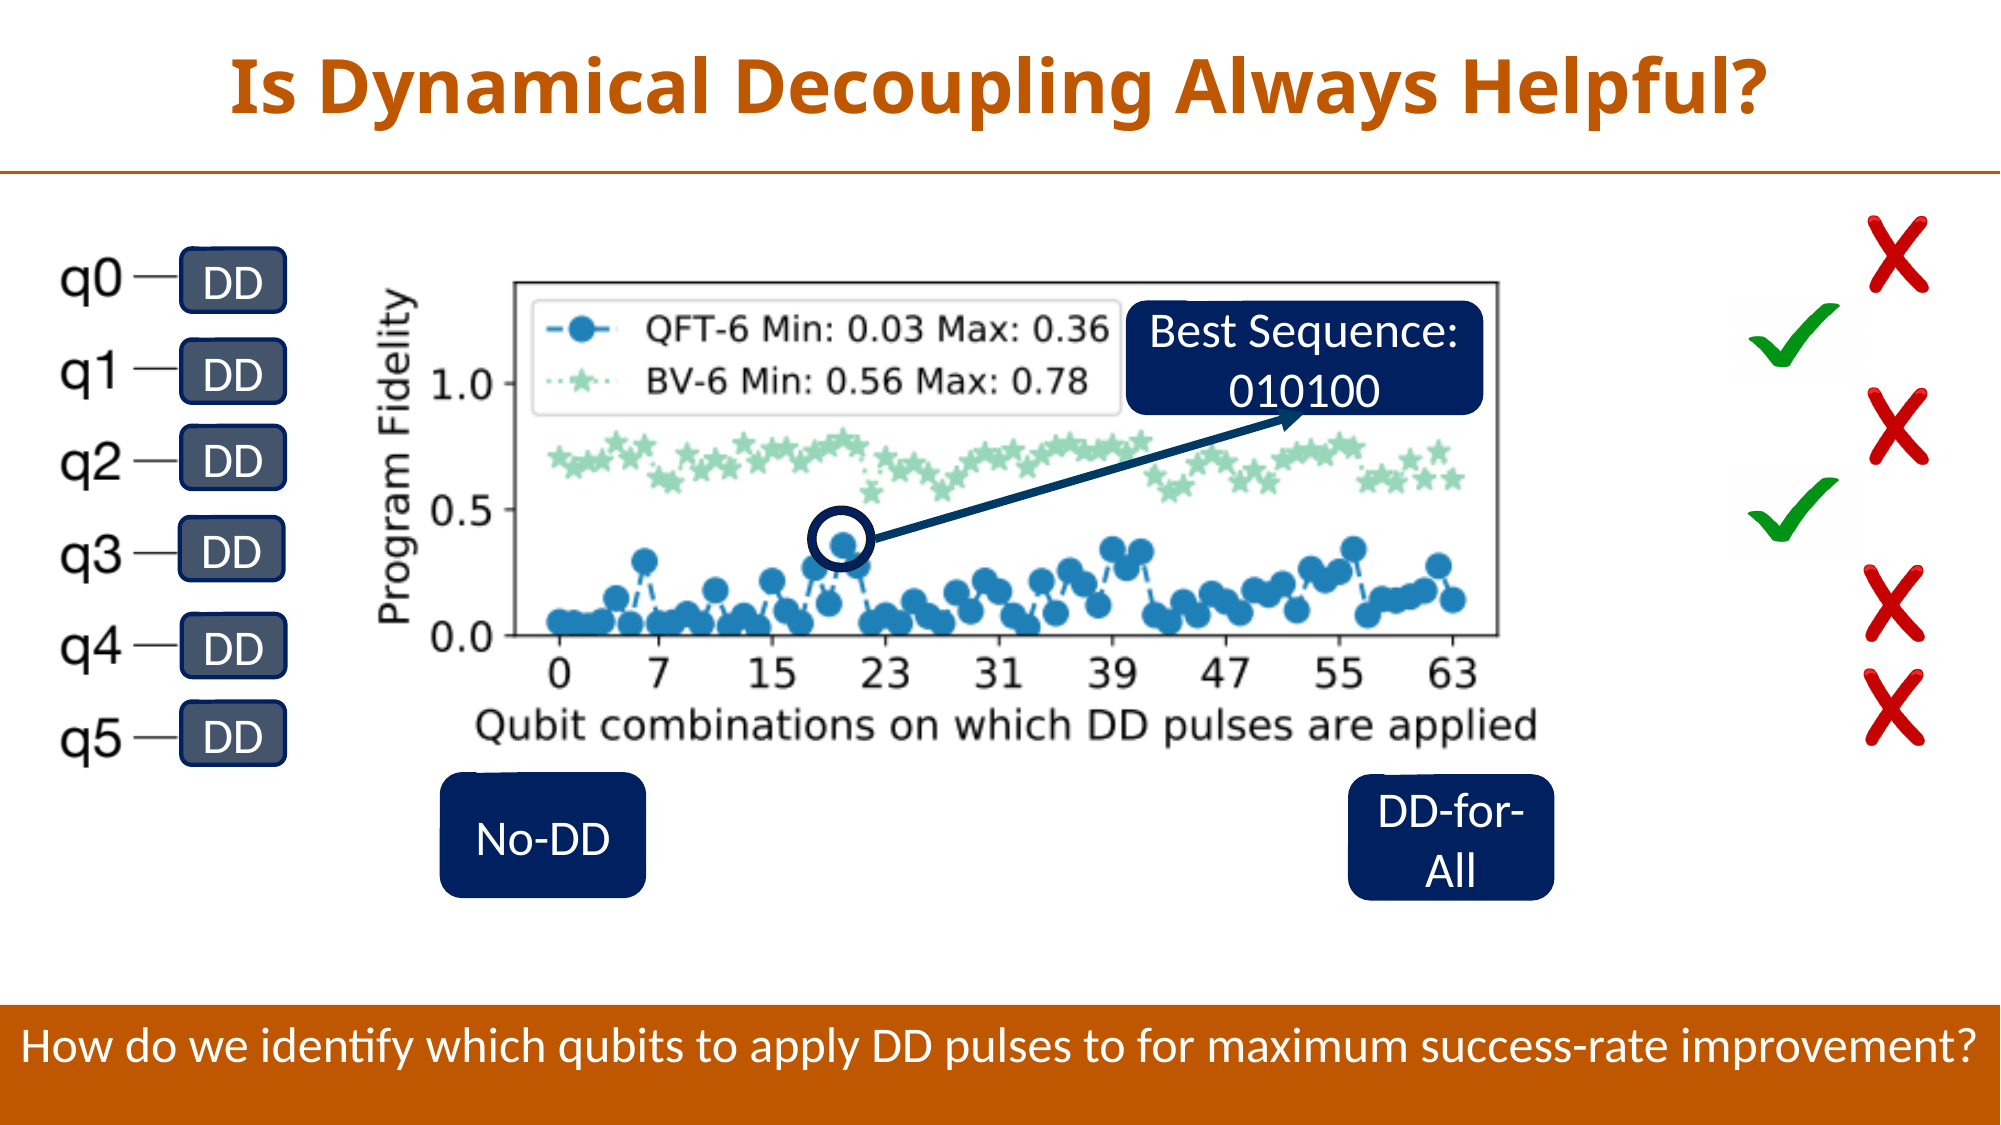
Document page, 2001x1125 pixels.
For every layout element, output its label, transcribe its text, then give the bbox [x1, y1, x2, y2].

text_box DD-for-All [1350, 776, 1553, 899]
text_box How do we identify which qubits to apply DD pulses to for maximum success-rate improvement? [0, 1004, 2000, 1125]
picture [356, 262, 1556, 766]
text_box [874, 412, 1305, 540]
picture [1728, 210, 1939, 647]
picture [1847, 663, 1935, 751]
text_box DD [241, 516, 284, 581]
text_box DD [241, 613, 286, 678]
text_box Is Dynamical Decoupling Always Helpful? [13, 6, 1987, 171]
text_box DD [241, 701, 286, 765]
text_box DD [241, 425, 286, 490]
text_box DD [241, 339, 286, 403]
picture [49, 233, 238, 780]
text_box No-DD [441, 774, 645, 897]
text_box DD [241, 248, 286, 312]
